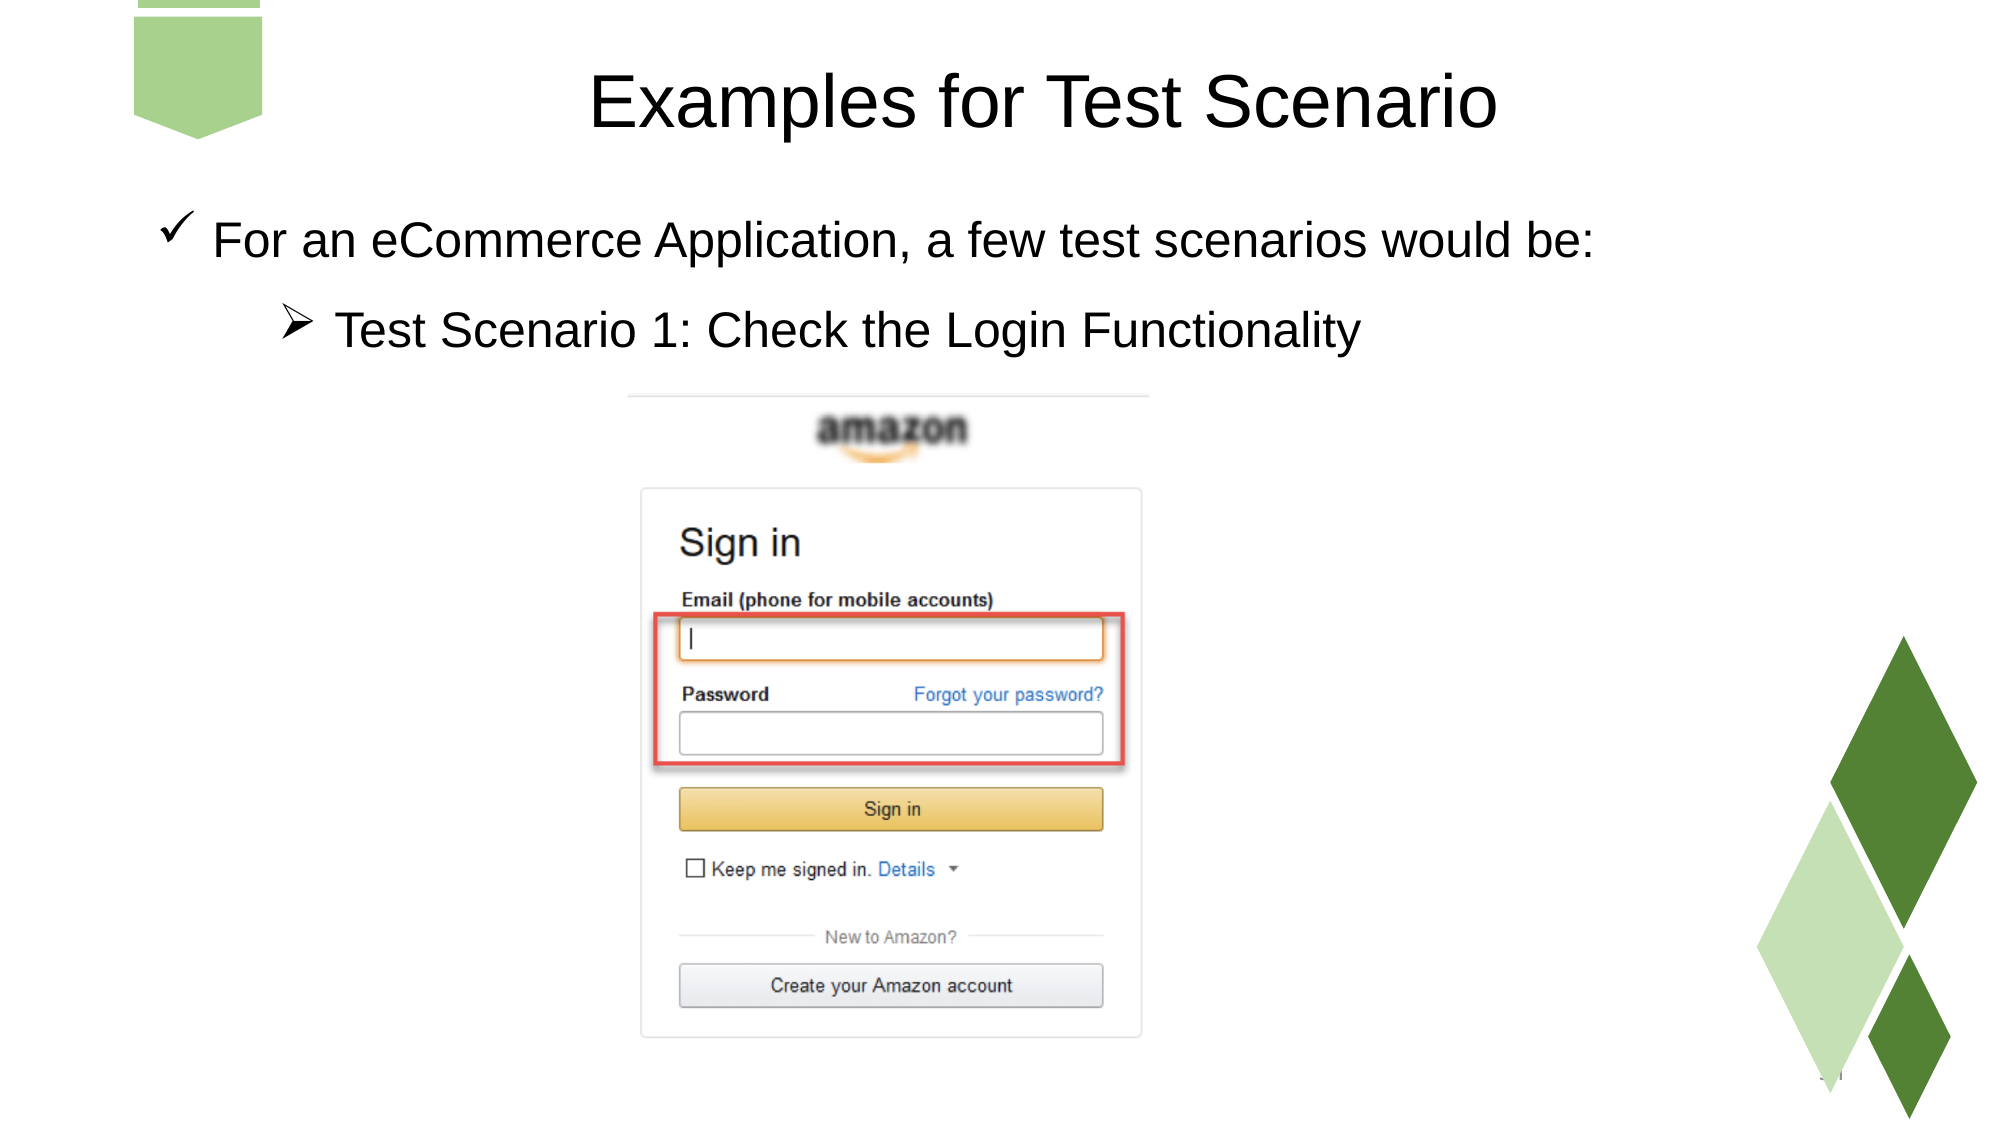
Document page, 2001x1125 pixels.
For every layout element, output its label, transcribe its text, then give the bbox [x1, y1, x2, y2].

text_box For an eCommerce Application, a few test scenarios would be: Test Scenario 1: Check the Login Functionality [141, 170, 1687, 366]
slide_number 31 [1412, 1042, 1863, 1103]
text_box [1755, 798, 1905, 1042]
text_box Examples for Test Scenario [401, 44, 1687, 150]
picture [601, 376, 1191, 1071]
text_box [1866, 952, 1952, 1122]
text_box [133, 15, 264, 141]
text_box [137, 0, 261, 9]
text_box [1829, 633, 1979, 932]
